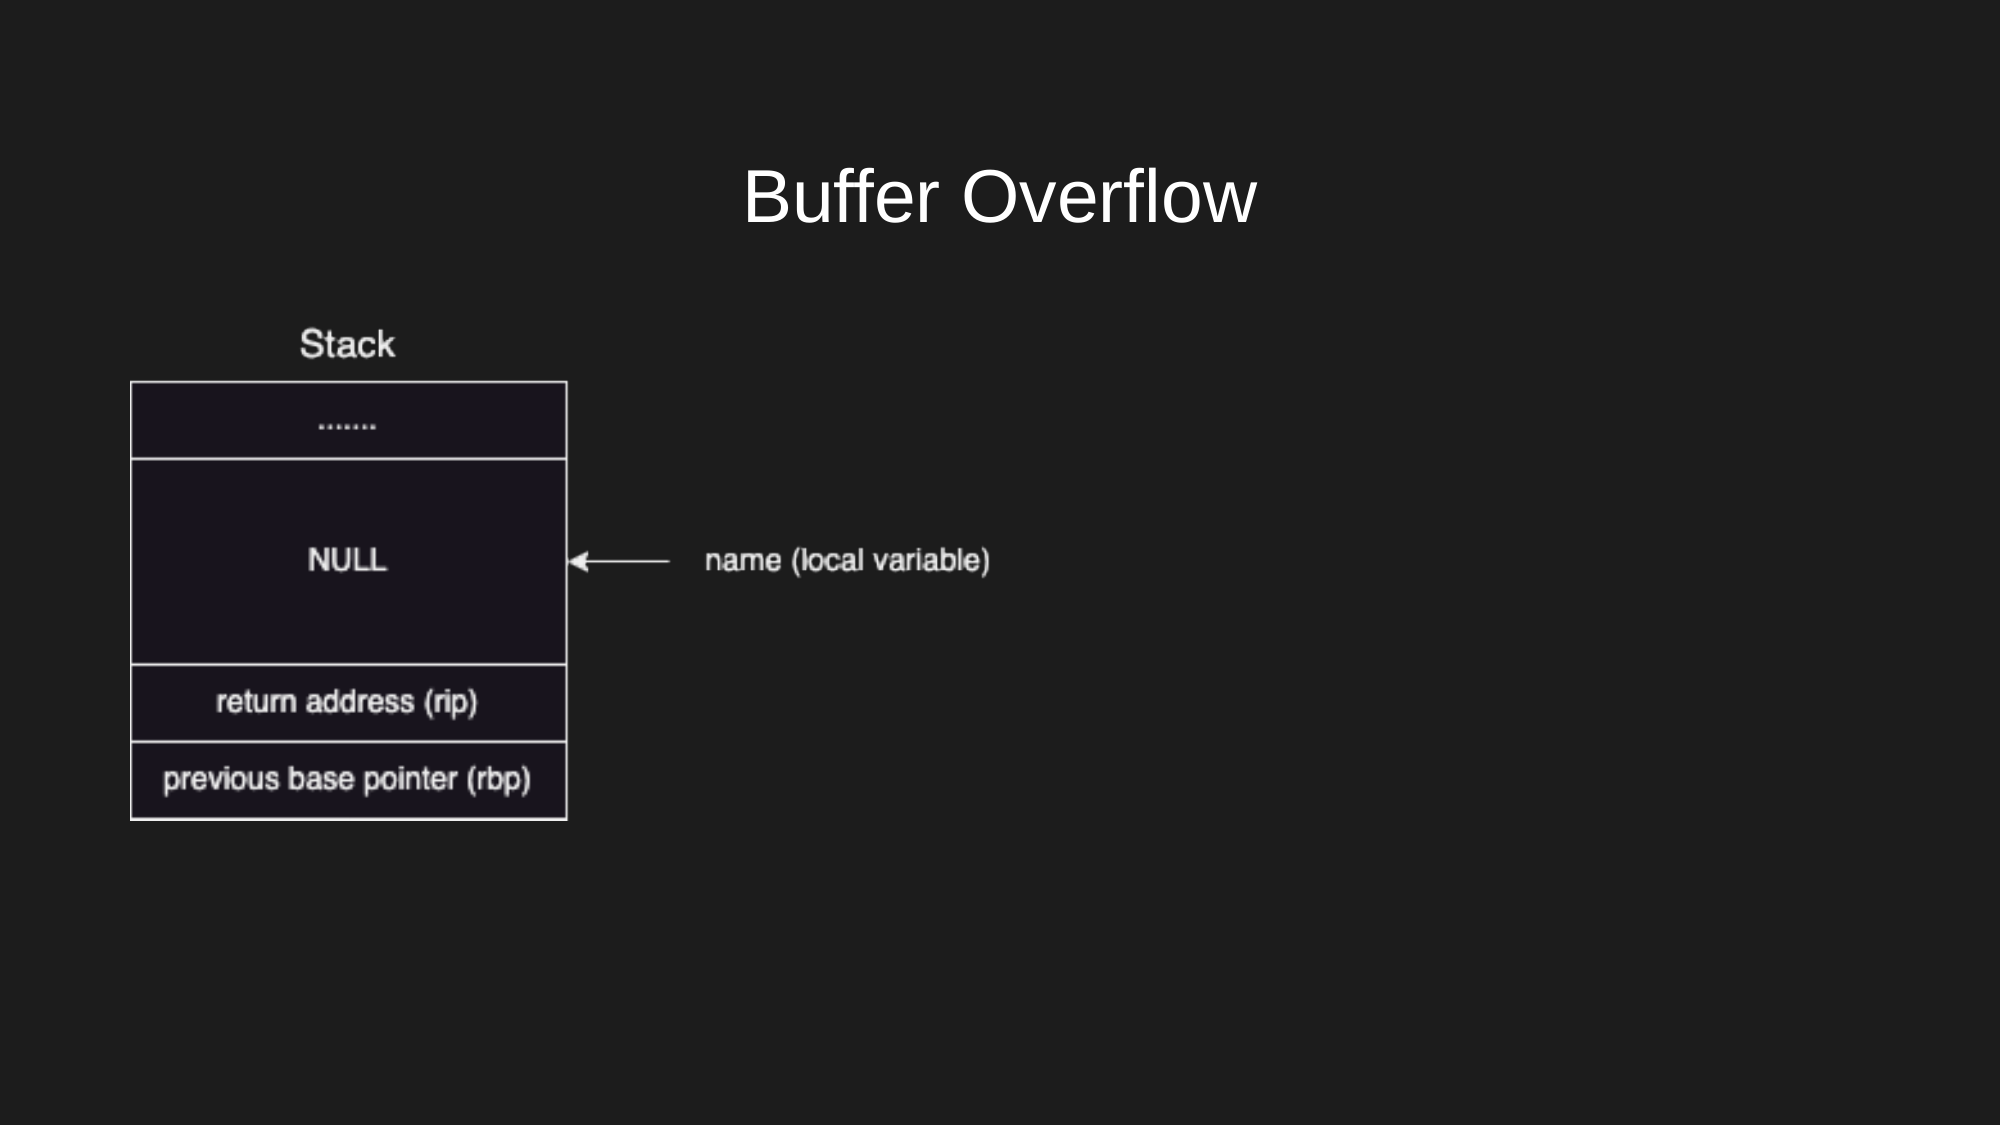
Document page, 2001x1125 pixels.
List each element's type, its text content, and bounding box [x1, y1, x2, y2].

picture [130, 304, 1031, 821]
title Buffer Overflow [0, 133, 2000, 247]
